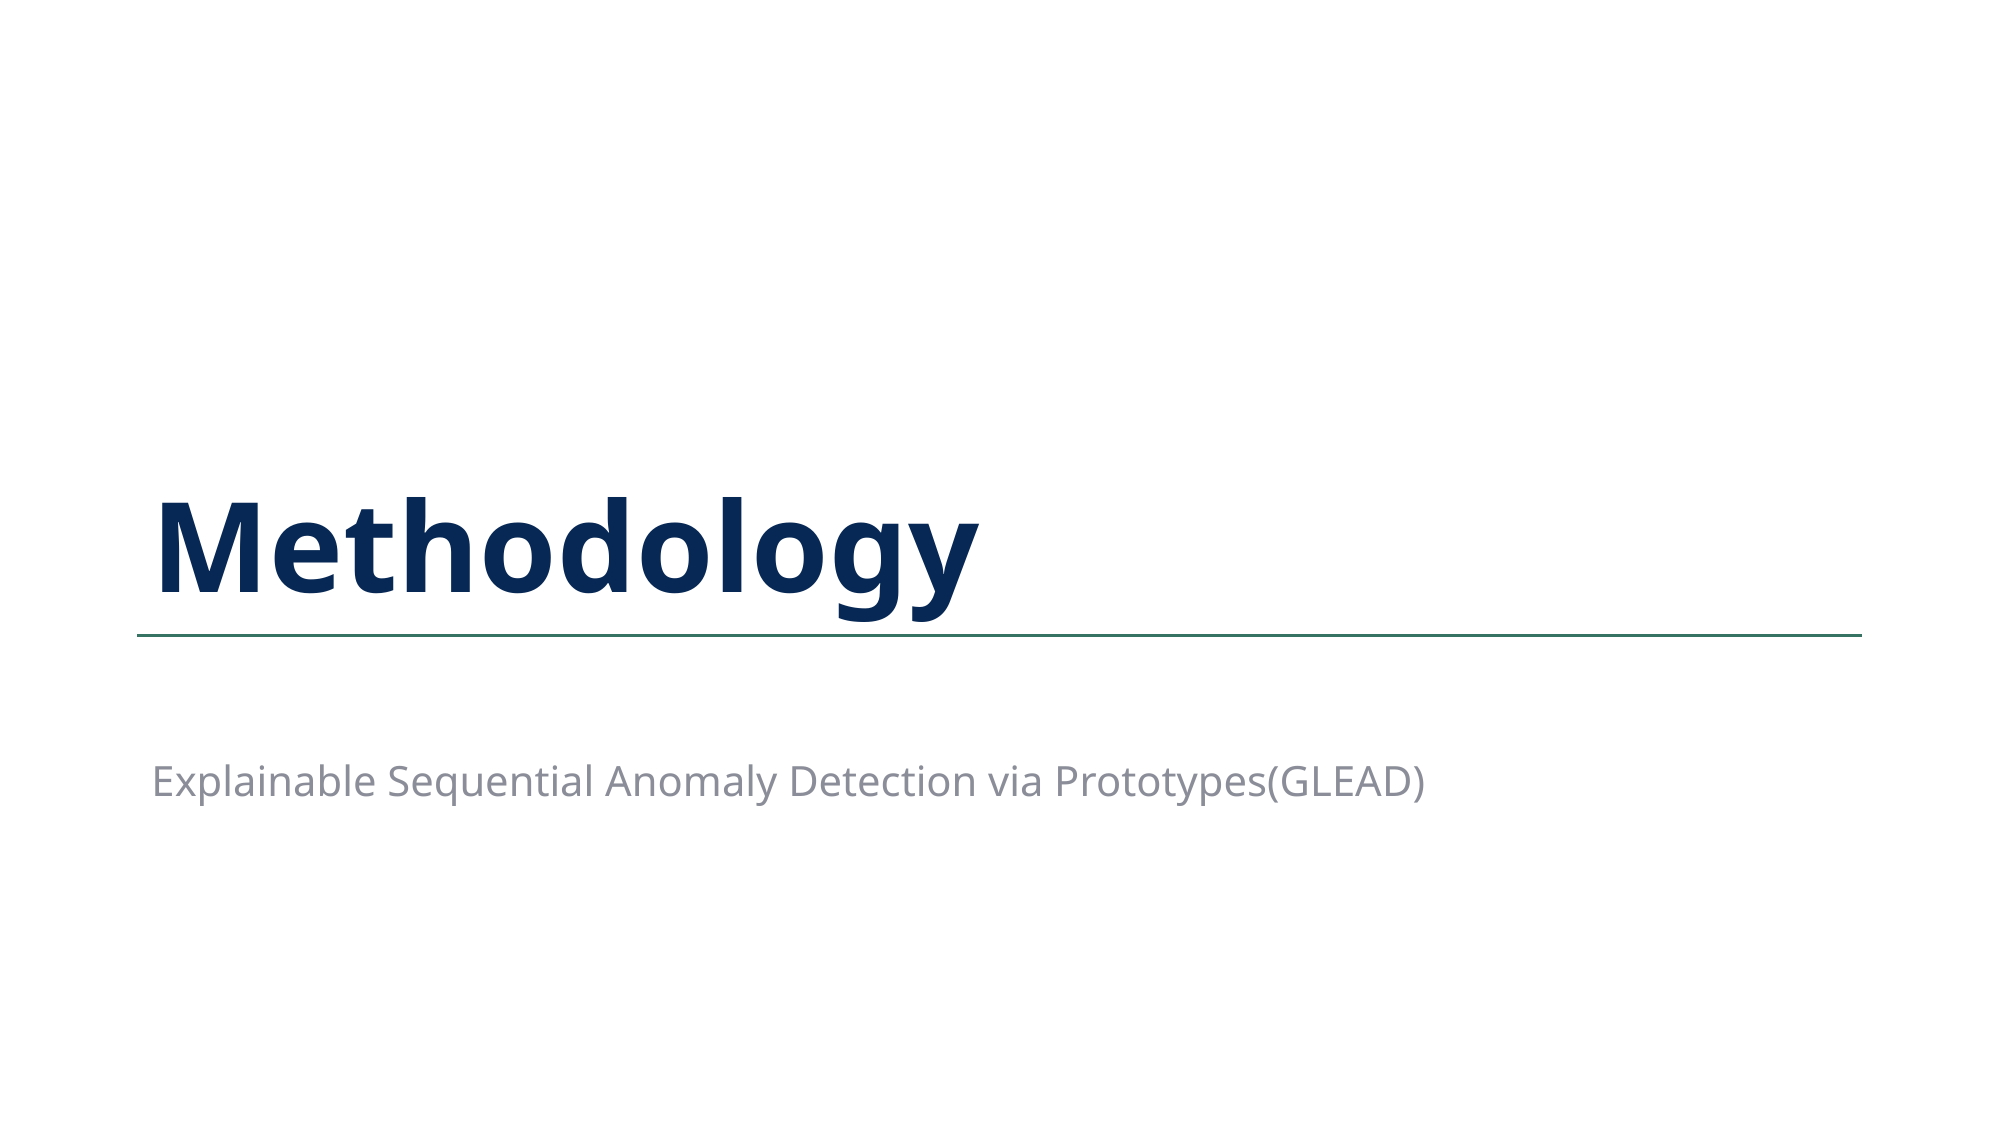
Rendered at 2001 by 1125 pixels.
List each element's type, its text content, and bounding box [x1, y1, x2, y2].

title Methodology [136, 280, 1862, 627]
list Explainable Sequential Anomaly Detection via Prototypes(GLEAD) [136, 752, 1862, 999]
